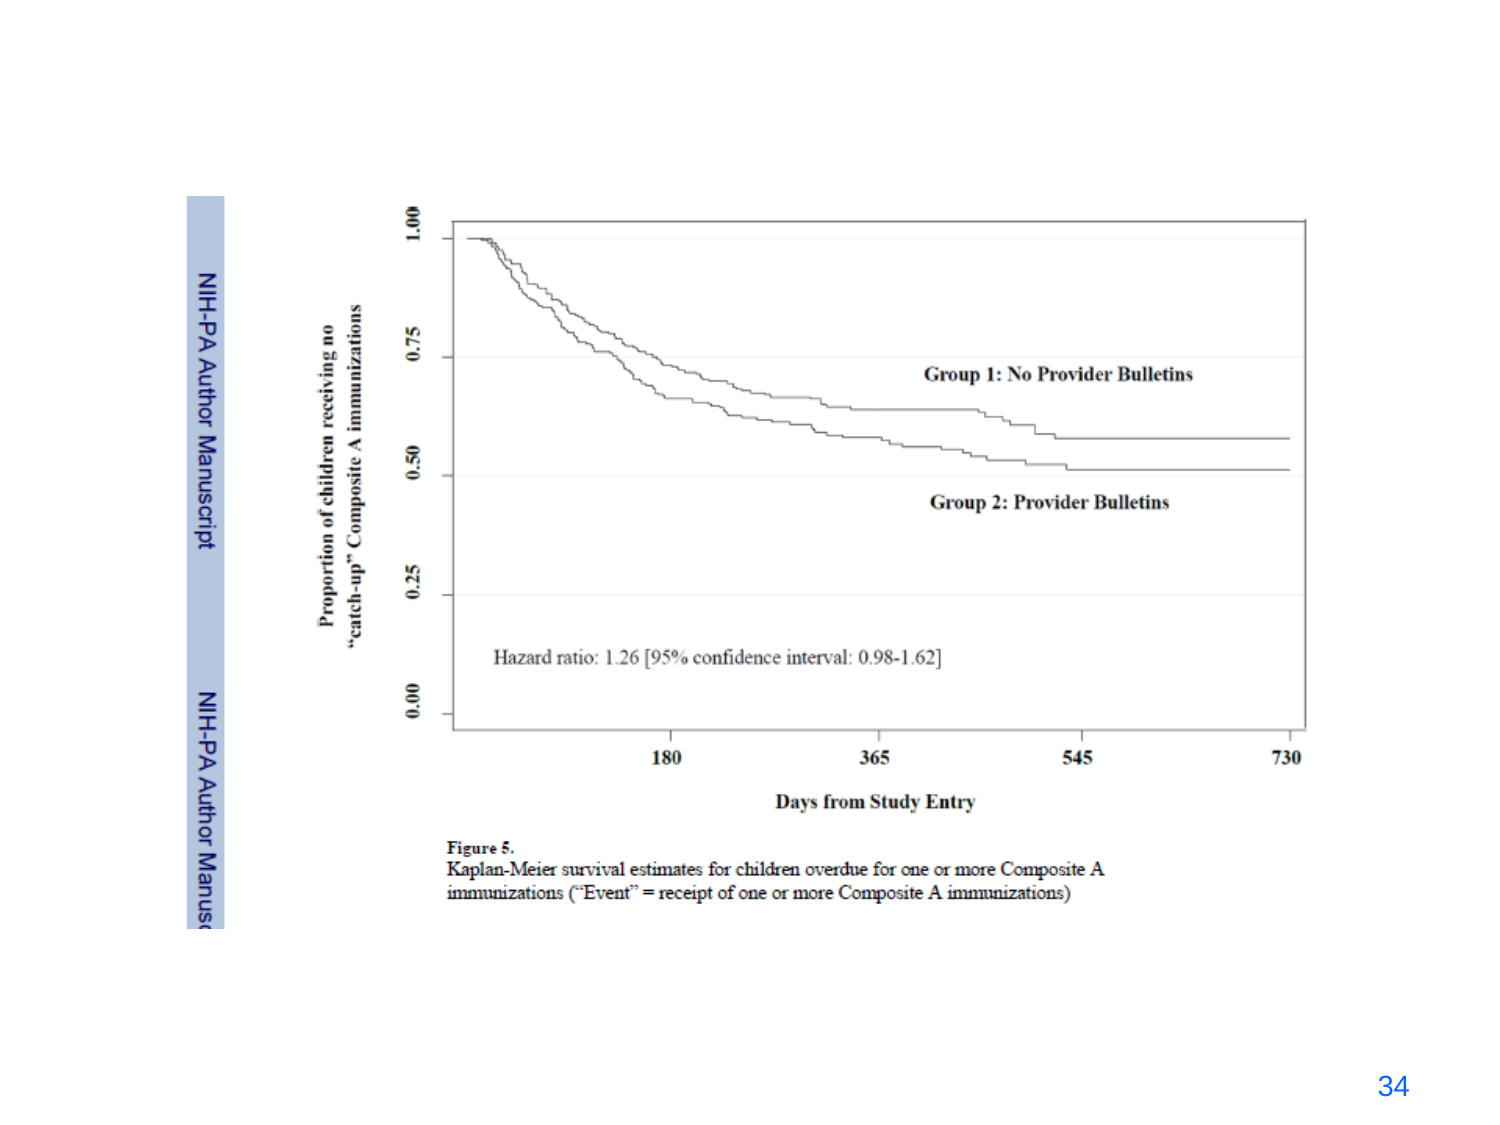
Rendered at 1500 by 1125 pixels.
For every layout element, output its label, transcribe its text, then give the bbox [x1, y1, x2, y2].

picture [170, 195, 1330, 930]
slide_number 34 [1275, 1025, 1425, 1104]
